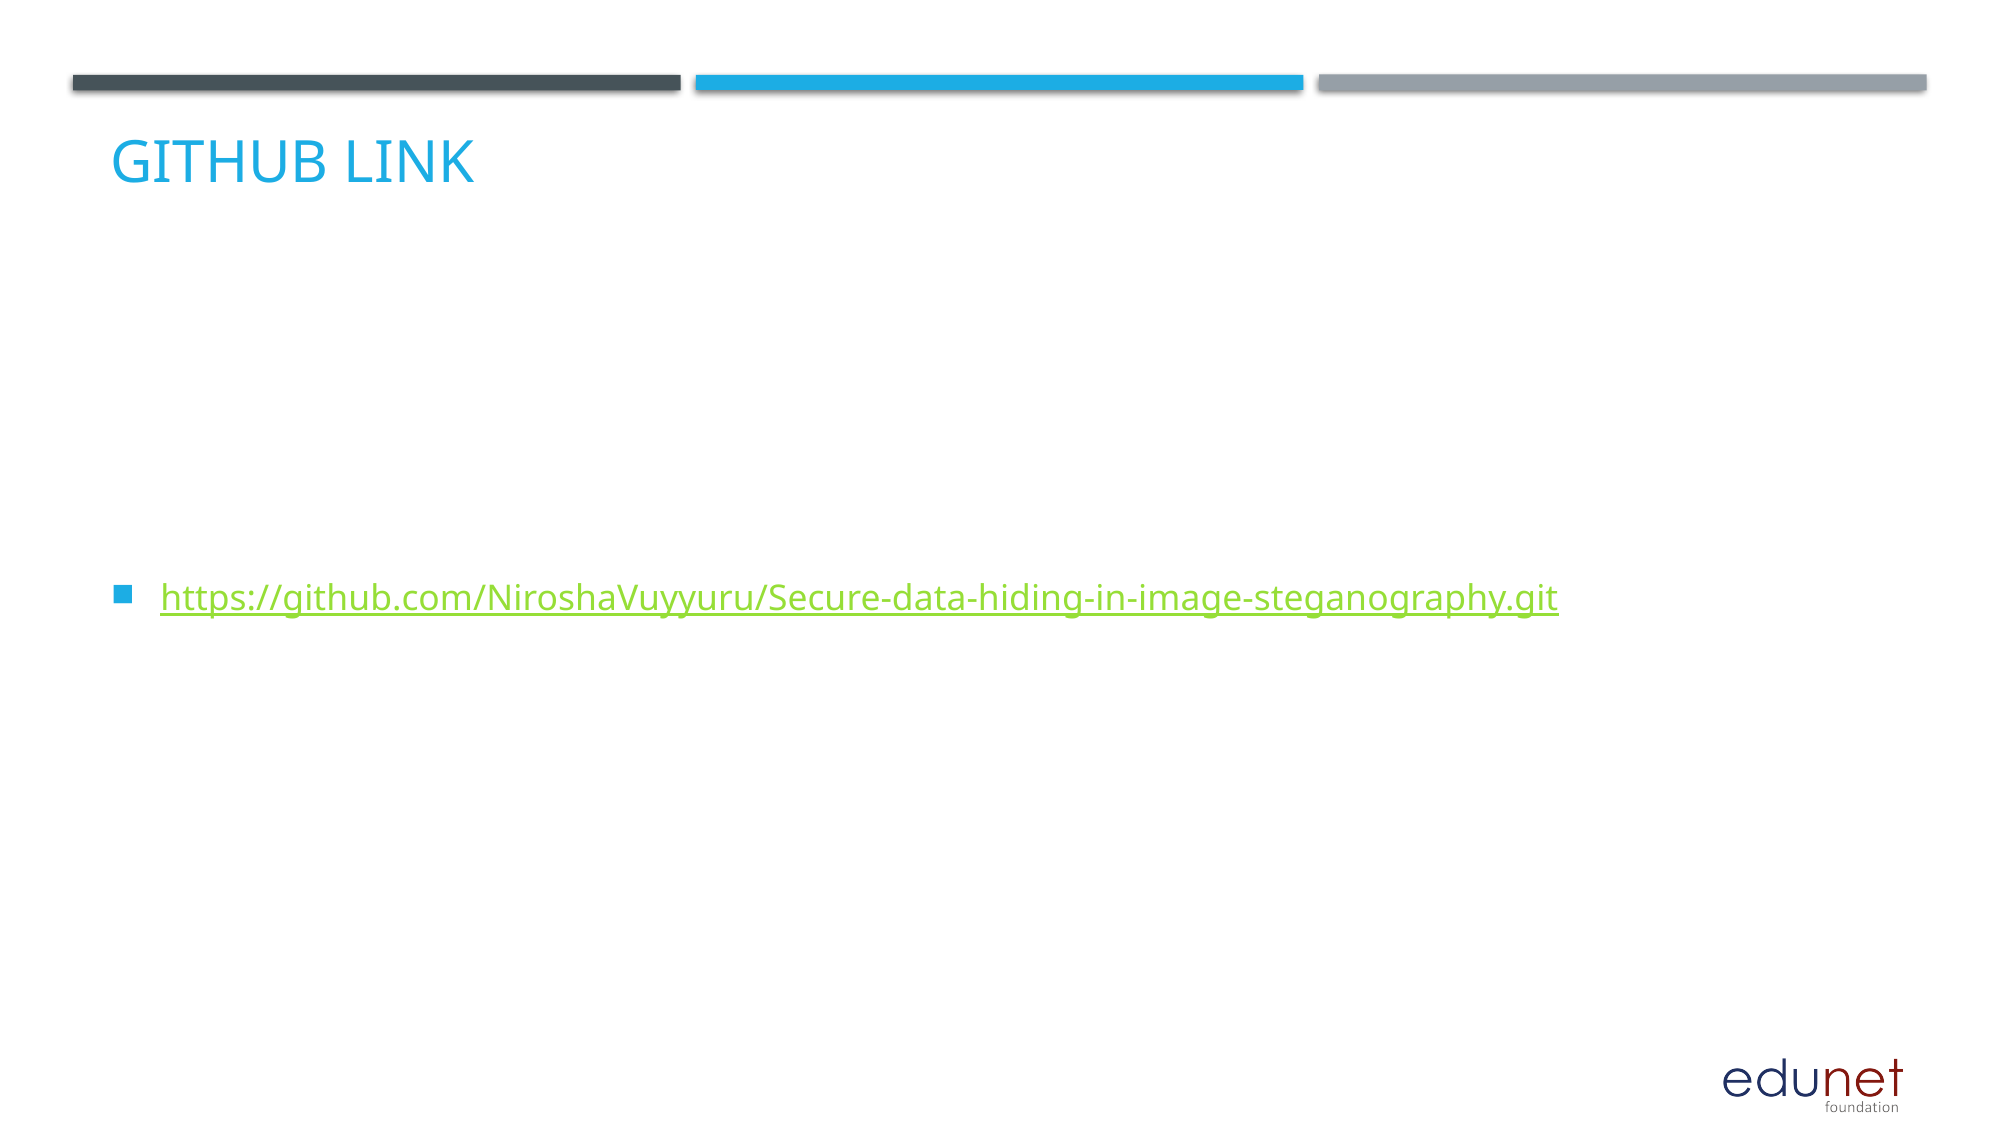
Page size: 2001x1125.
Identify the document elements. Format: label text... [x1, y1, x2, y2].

list https://github.com/NiroshaVuyyuru/Secure-data-hiding-in-image-steganography.git [95, 213, 1905, 981]
title GitHub Link [95, 115, 1905, 203]
picture [1719, 1056, 1905, 1116]
